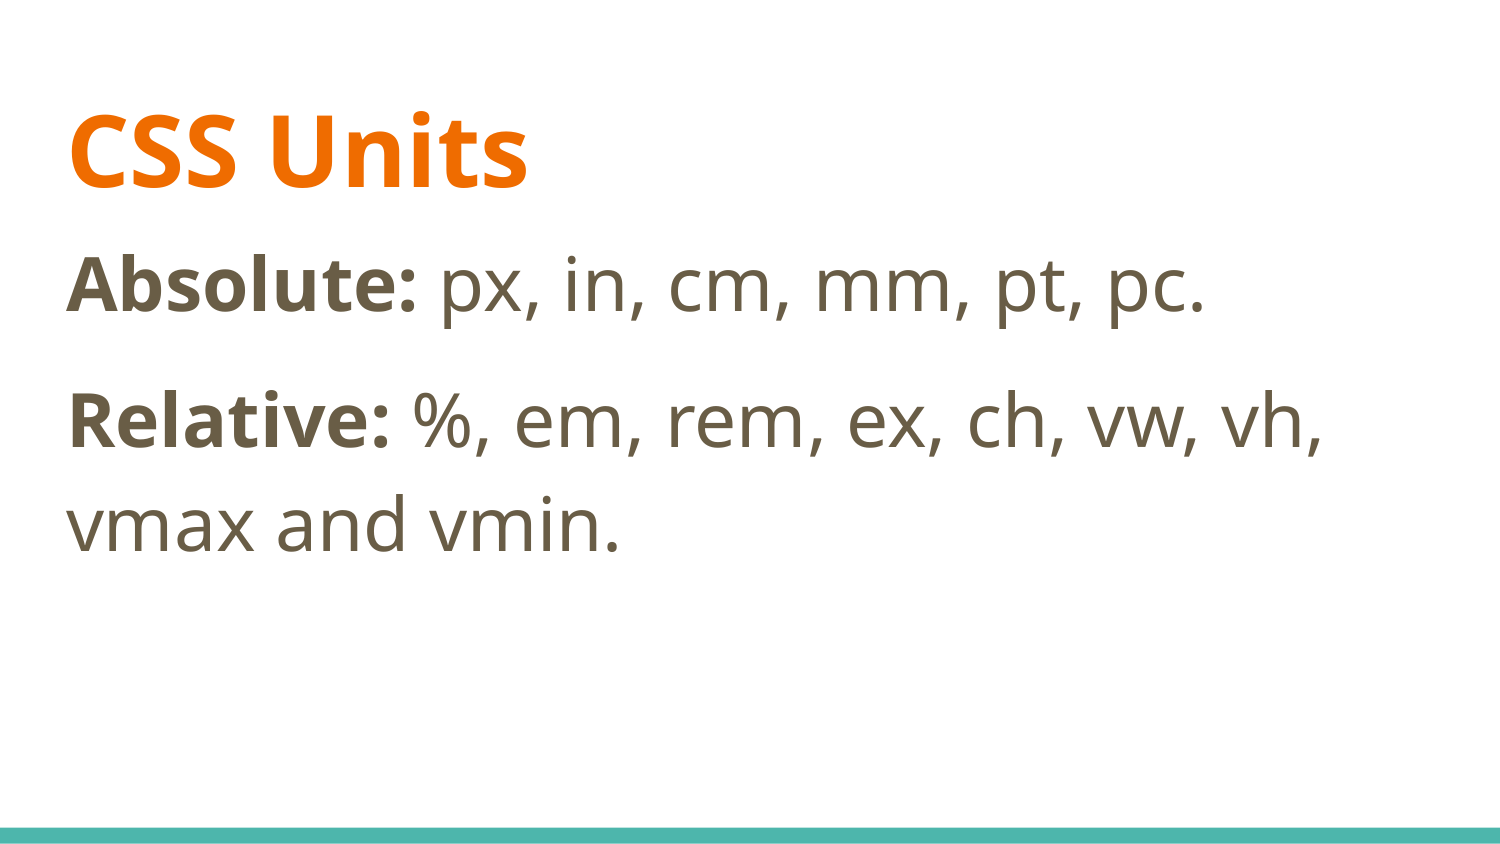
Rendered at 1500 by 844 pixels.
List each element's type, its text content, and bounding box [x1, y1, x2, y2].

list Absolute: px, in, cm, mm, pt, pc. Relative: %, em, rem, ex, ch, vw, vh, vmax and vmin. [51, 207, 1449, 750]
title CSS Units [51, 72, 1449, 189]
